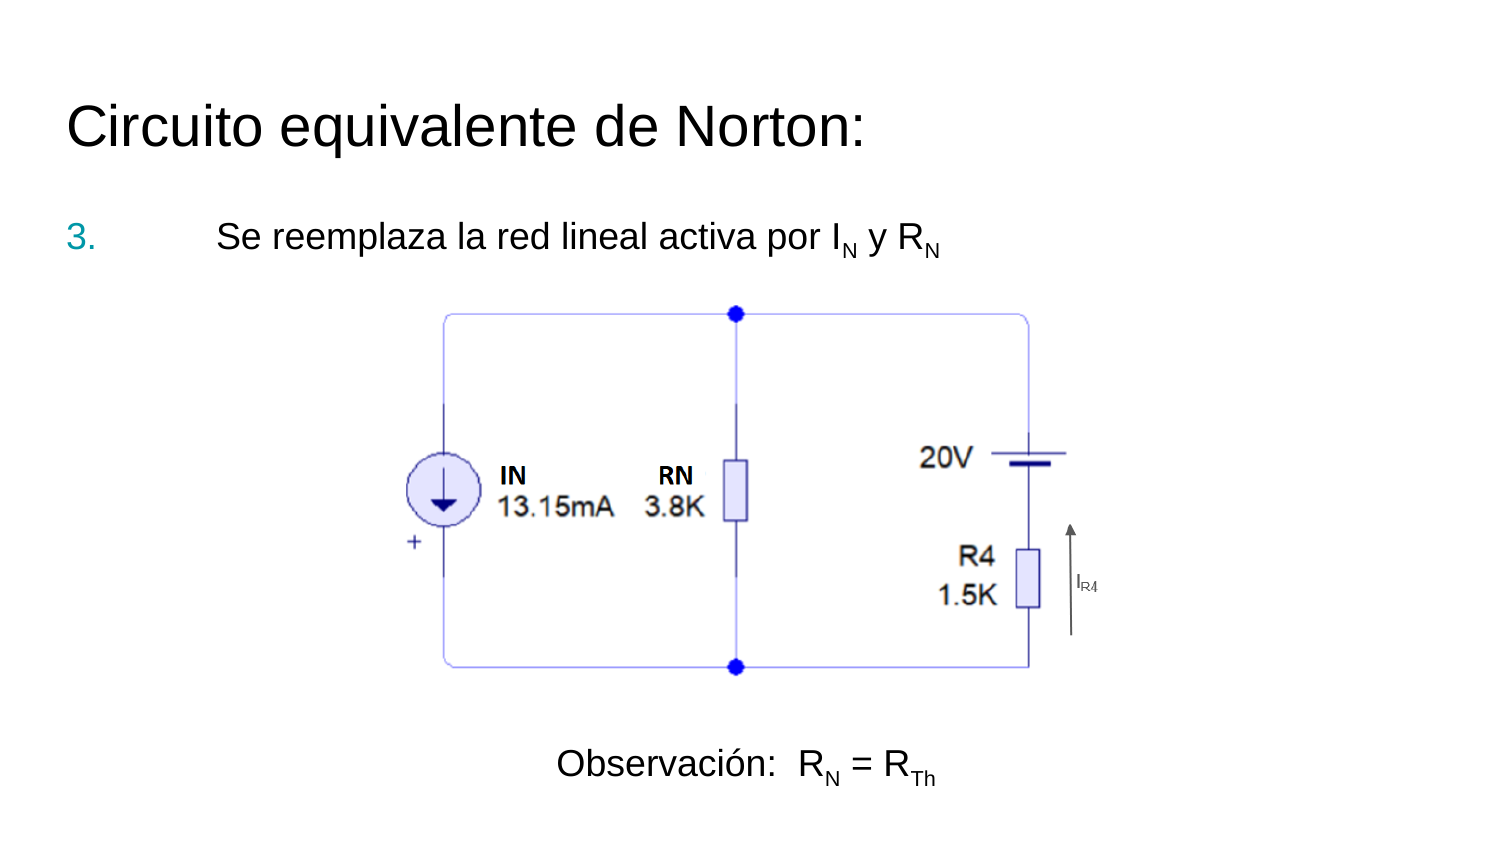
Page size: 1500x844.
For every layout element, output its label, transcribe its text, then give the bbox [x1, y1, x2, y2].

list 3. Se reemplaza la red lineal activa por IN y RN [51, 189, 1449, 750]
text_box Observación: RN = RTh [541, 716, 959, 817]
title Circuito equivalente de Norton: [51, 72, 1449, 167]
picture [394, 288, 1106, 695]
